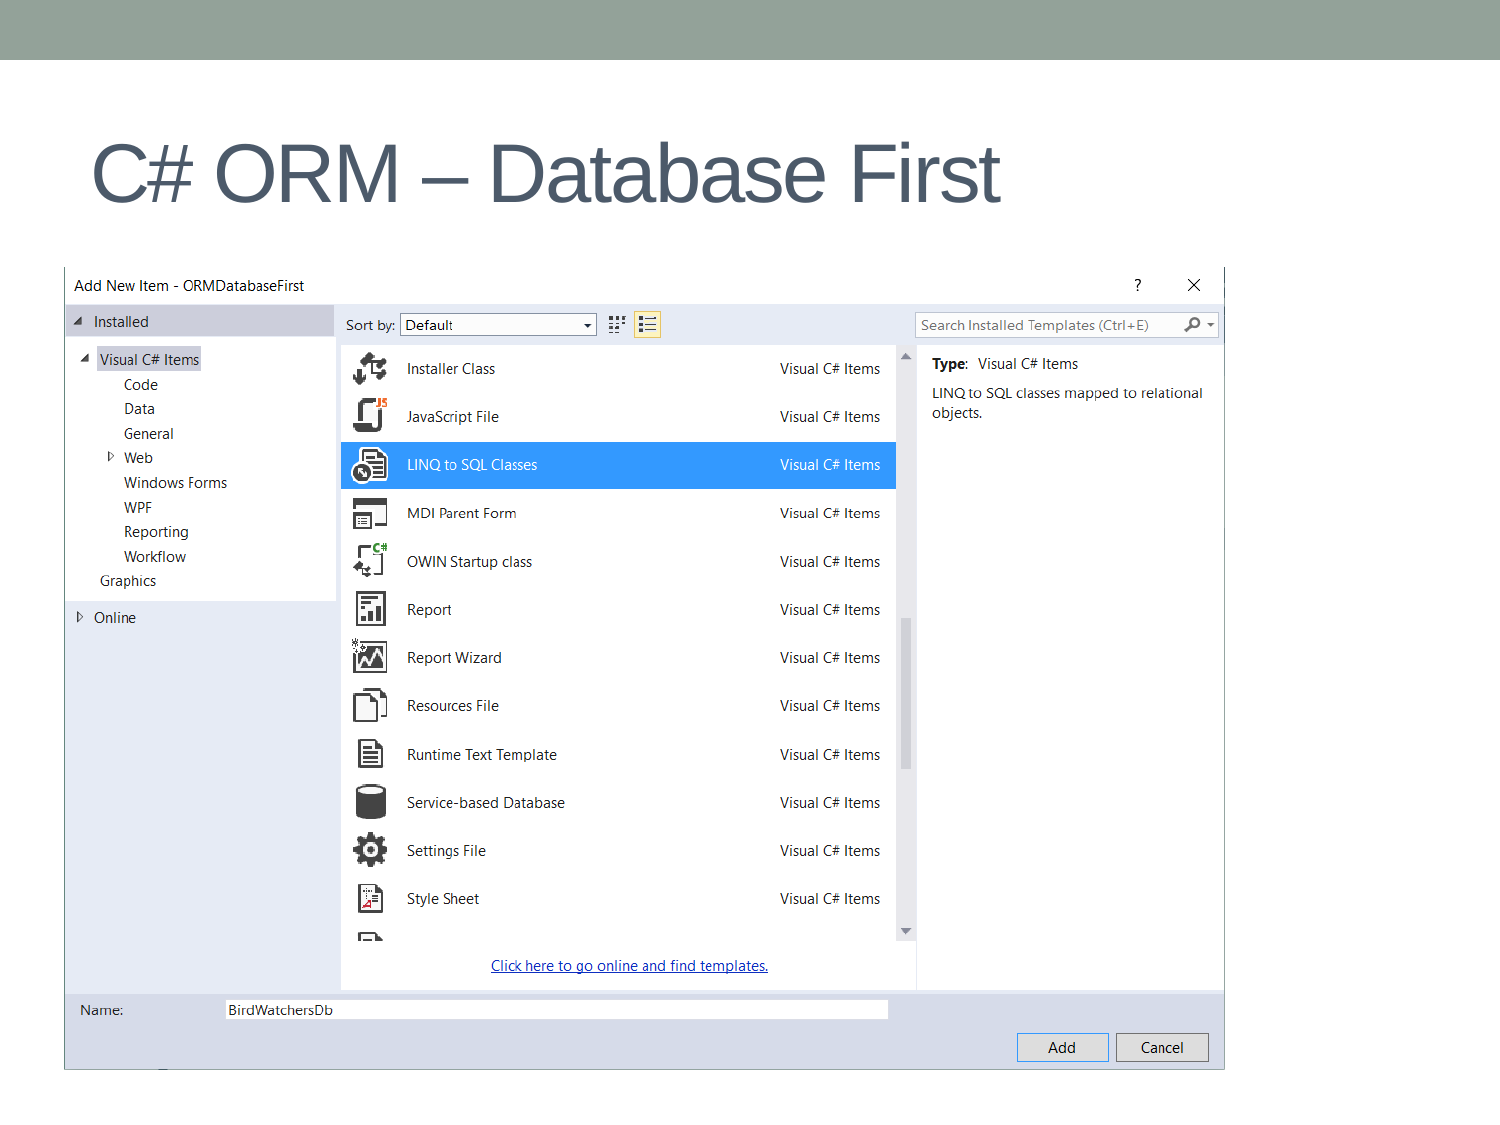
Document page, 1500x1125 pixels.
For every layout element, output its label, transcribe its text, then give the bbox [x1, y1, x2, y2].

picture [64, 266, 1225, 1071]
title C# ORM – Database First [75, 87, 1425, 250]
